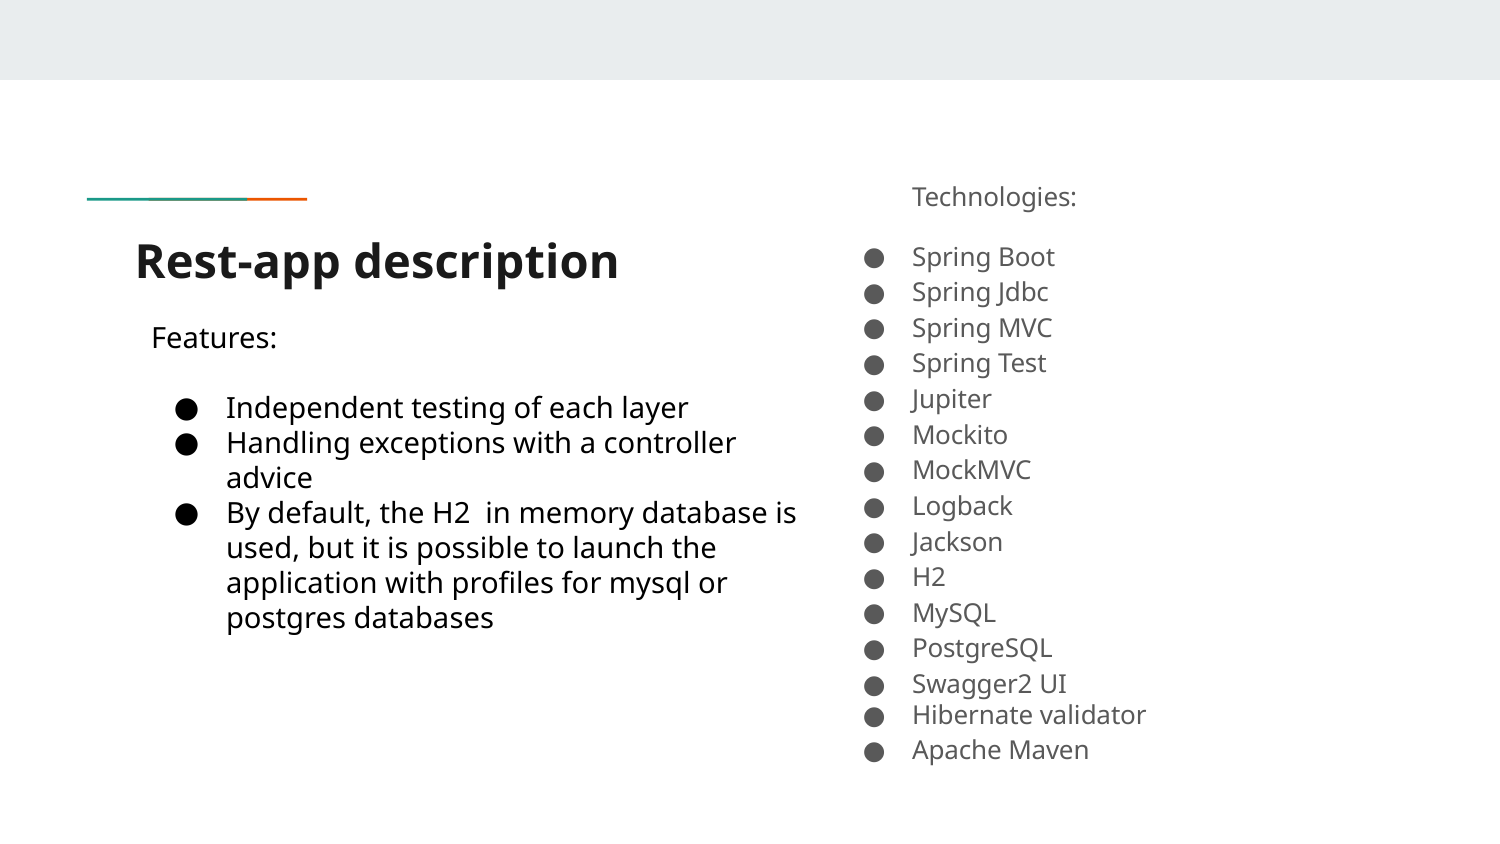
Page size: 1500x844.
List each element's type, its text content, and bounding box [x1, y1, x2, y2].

text_box Features: Independent testing of each layer Handling exceptions with a controller advice By default, the Н2 in memory database is used, but it is possible to launch the application with profiles for mysql or postgres databases [136, 304, 825, 684]
title Rest-app description [119, 216, 647, 305]
list Technologies: Spring Boot Spring Jdbc Spring MVC Spring Test Jupiter Mockito MockMVC Logback Jackson H2 MySQL PostgreSQL Swagger2 UI Hibernate validator Apache Maven [825, 161, 1456, 785]
